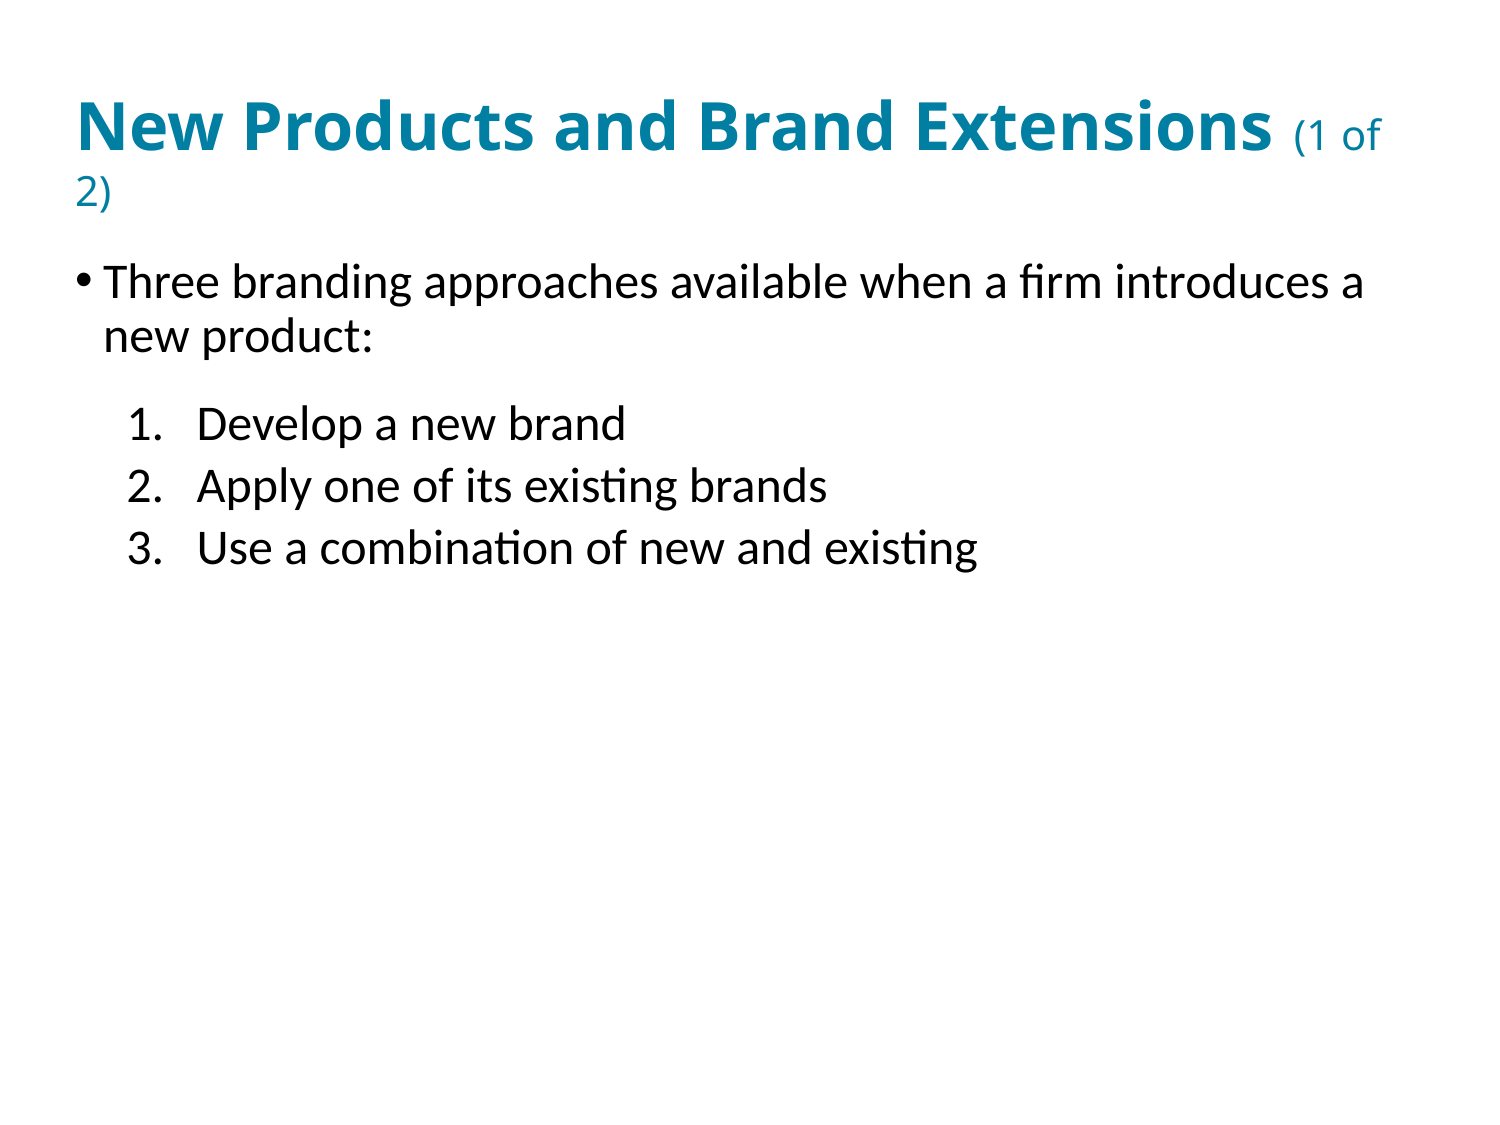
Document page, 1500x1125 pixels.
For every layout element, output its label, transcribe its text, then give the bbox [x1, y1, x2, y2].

list Three branding approaches available when a firm introduces a new product: [75, 255, 1425, 389]
list Develop a new brand Apply one of its existing brands Use a combination of new and existing [75, 397, 1425, 692]
title New Products and Brand Extensions (1 of 2) [75, 35, 1425, 216]
